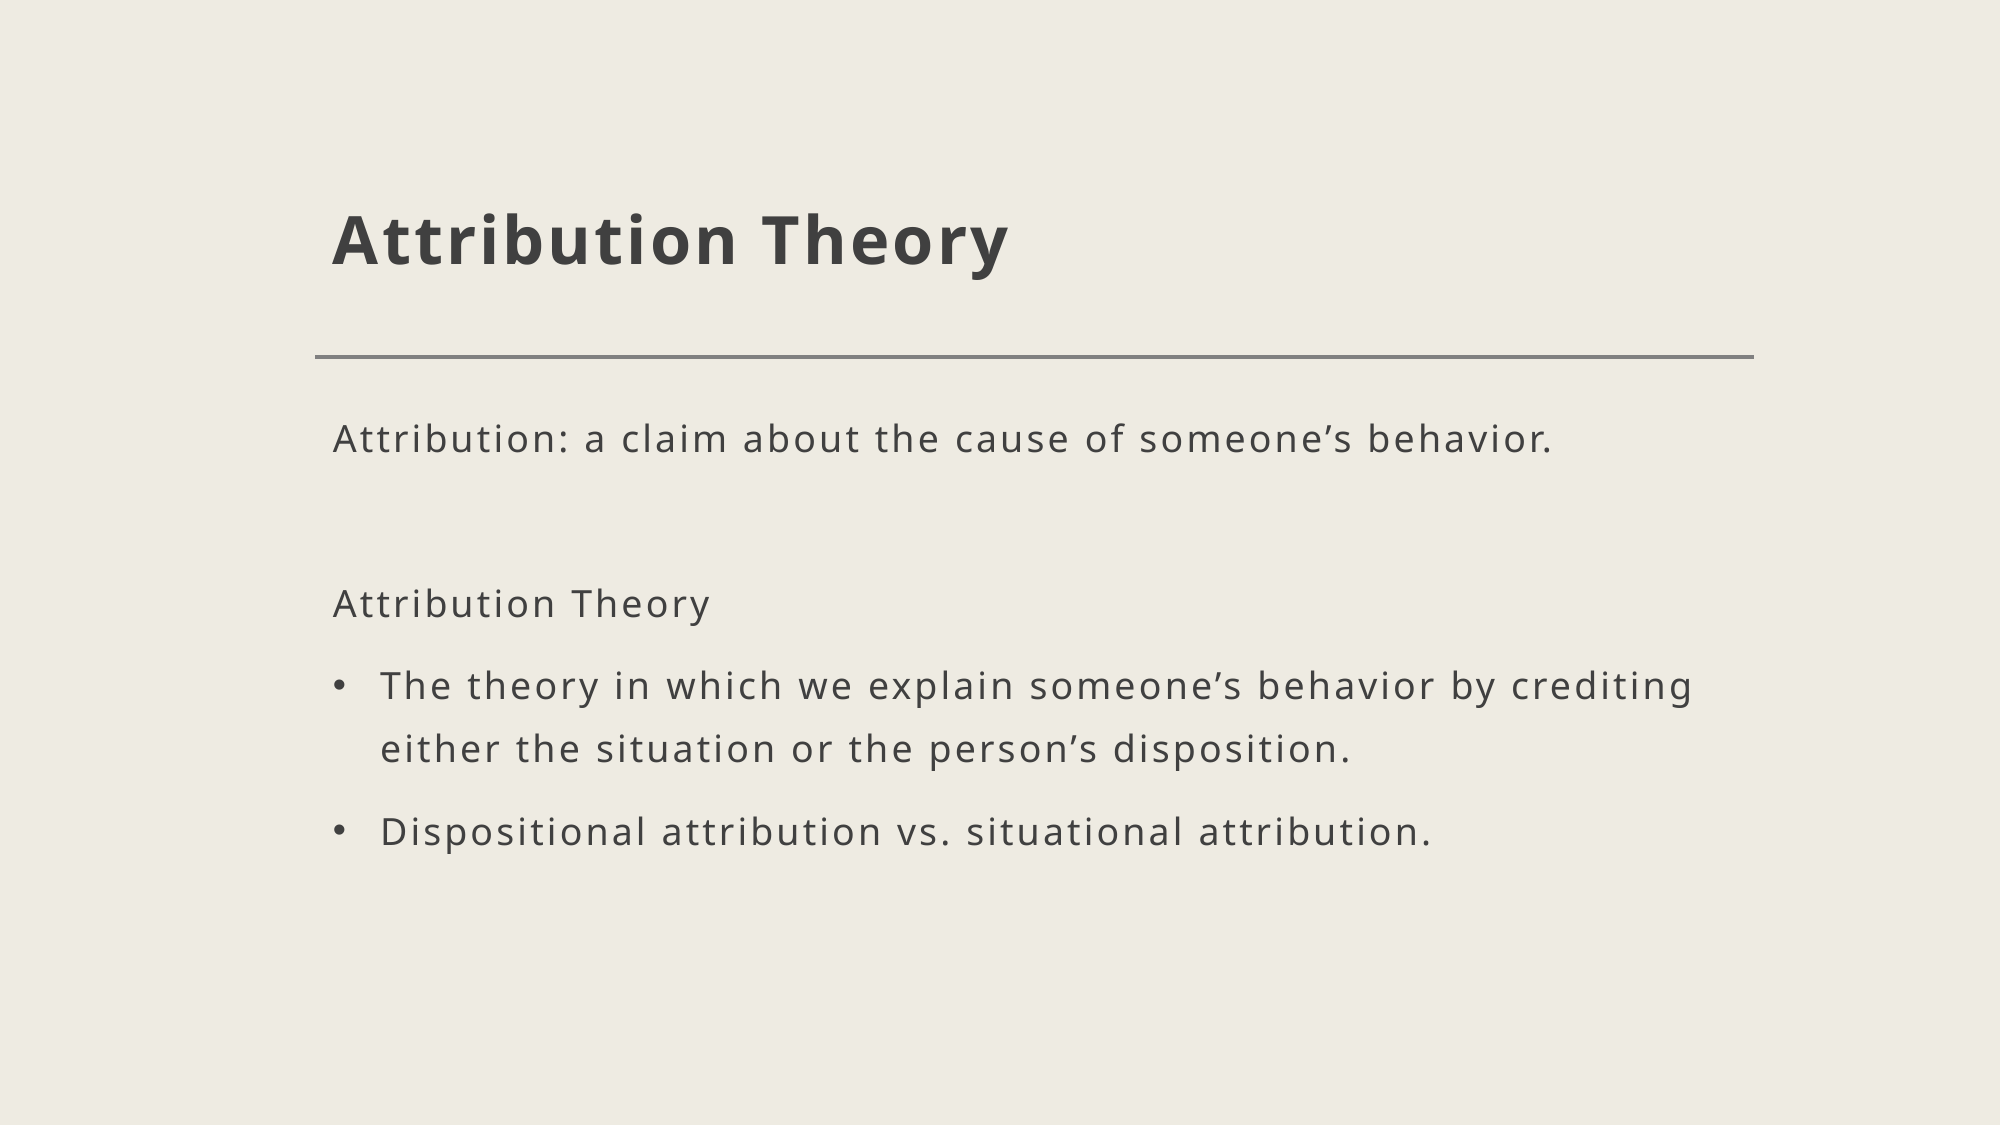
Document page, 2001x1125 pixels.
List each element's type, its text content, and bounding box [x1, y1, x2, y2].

title Attribution Theory [315, 72, 1754, 294]
list Attribution: a claim about the cause of someone’s behavior. Attribution Theory The theory in which we explain someone’s behavior by crediting either the situation or the person’s disposition. Dispositional attribution vs. situational attribution. [315, 379, 1754, 979]
